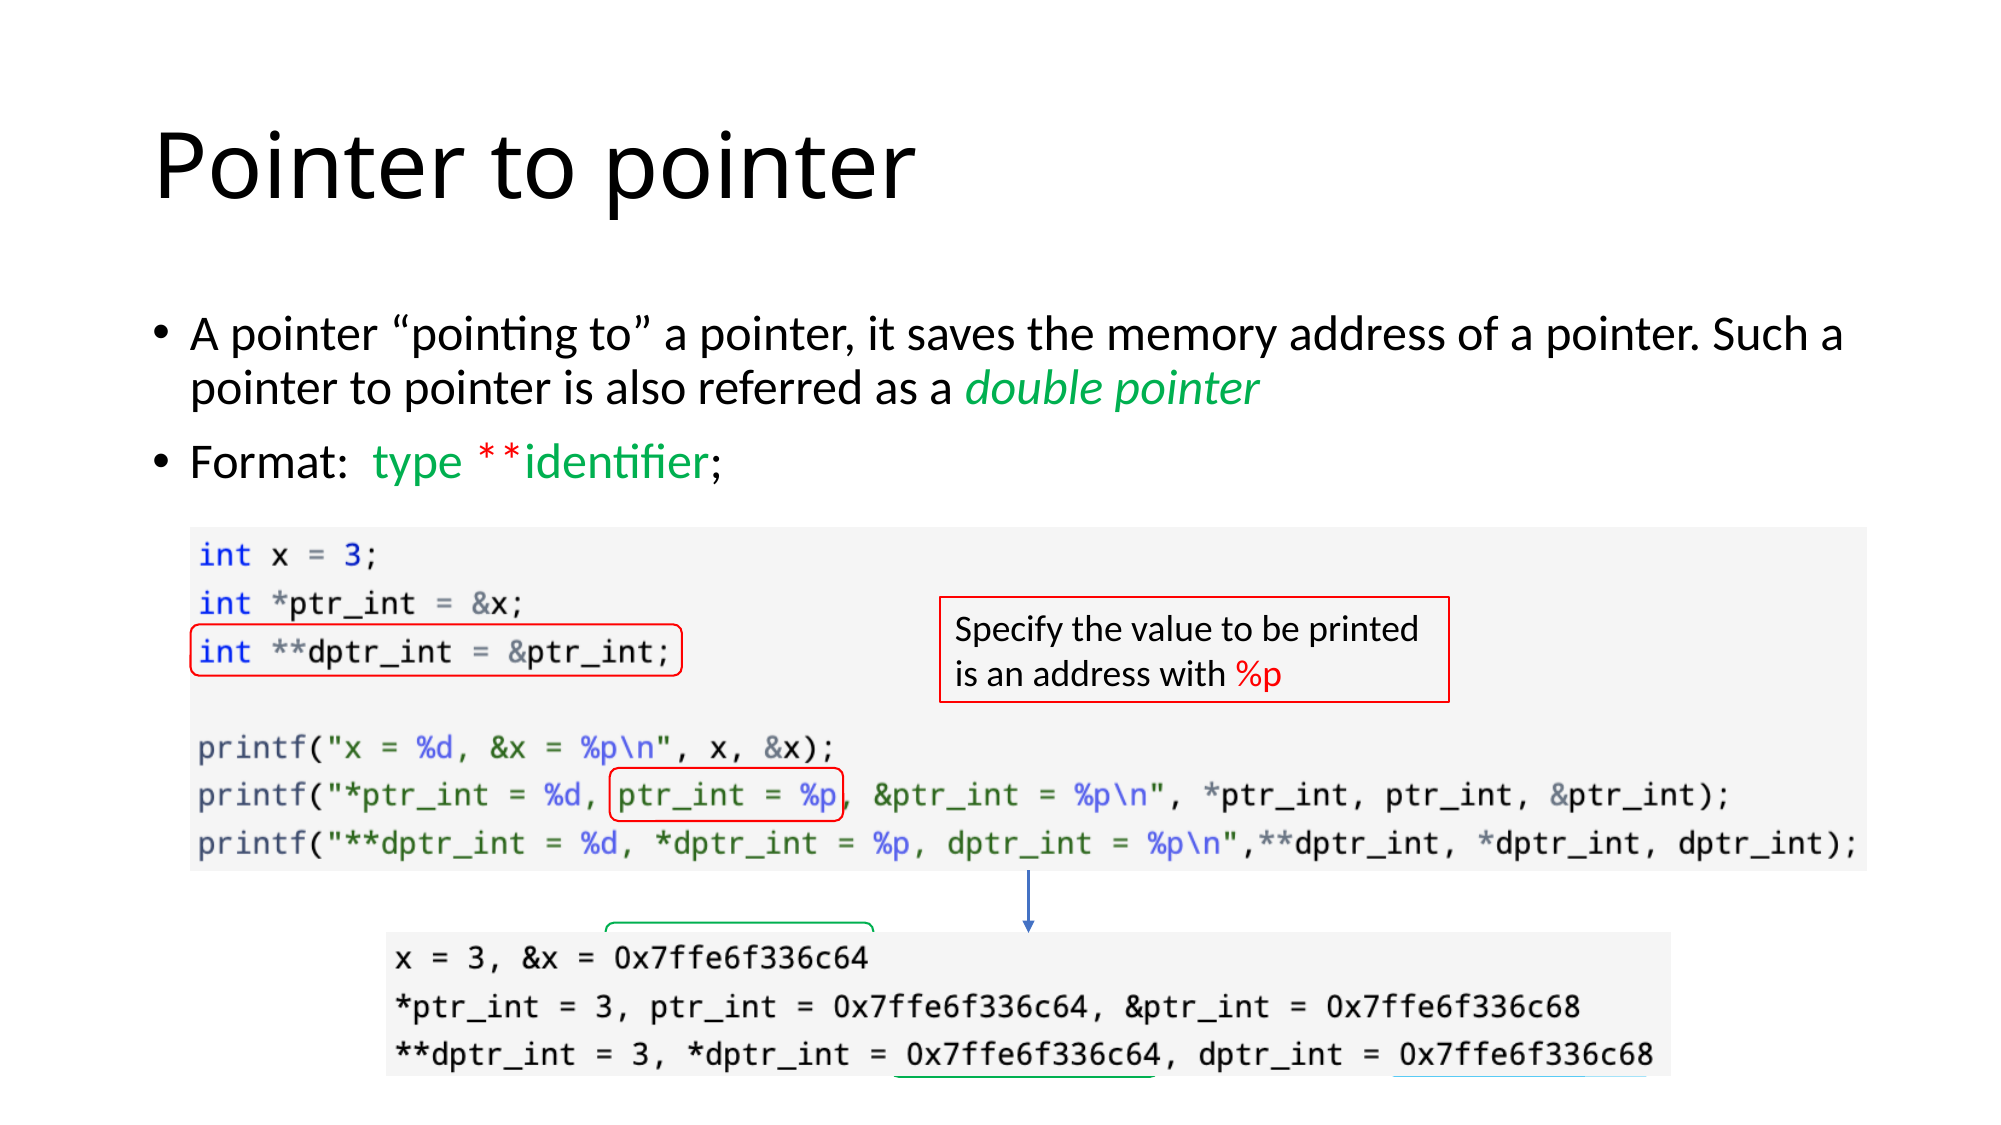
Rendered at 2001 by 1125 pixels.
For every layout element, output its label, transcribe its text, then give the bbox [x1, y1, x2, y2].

list A pointer “pointing to” a pointer, it saves the memory address of a pointer. Such a pointer to pointer is also referred as a double pointer Format: type **identifier; [137, 299, 1863, 1014]
title Pointer to pointer [137, 59, 1863, 278]
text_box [190, 527, 1867, 1076]
